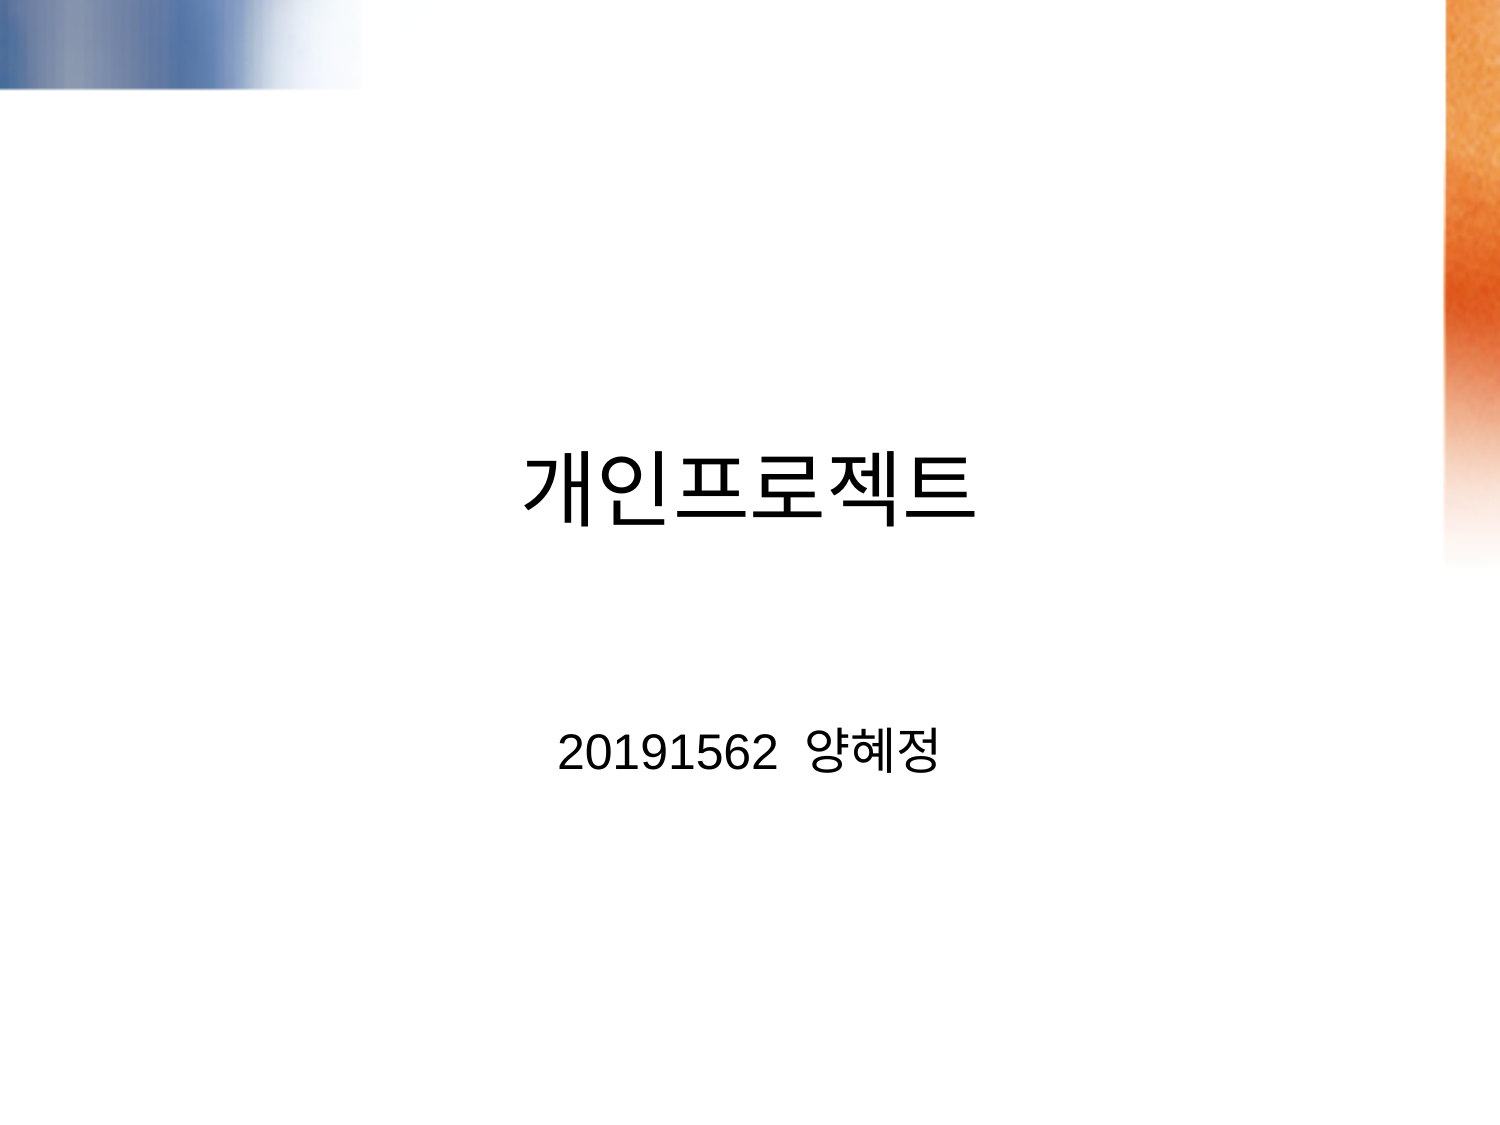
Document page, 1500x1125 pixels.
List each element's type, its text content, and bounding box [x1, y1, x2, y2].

picture [0, 0, 1500, 625]
title 개인프로젝트 [200, 350, 1300, 625]
subtitle 20191562 양혜정 [225, 699, 1275, 925]
